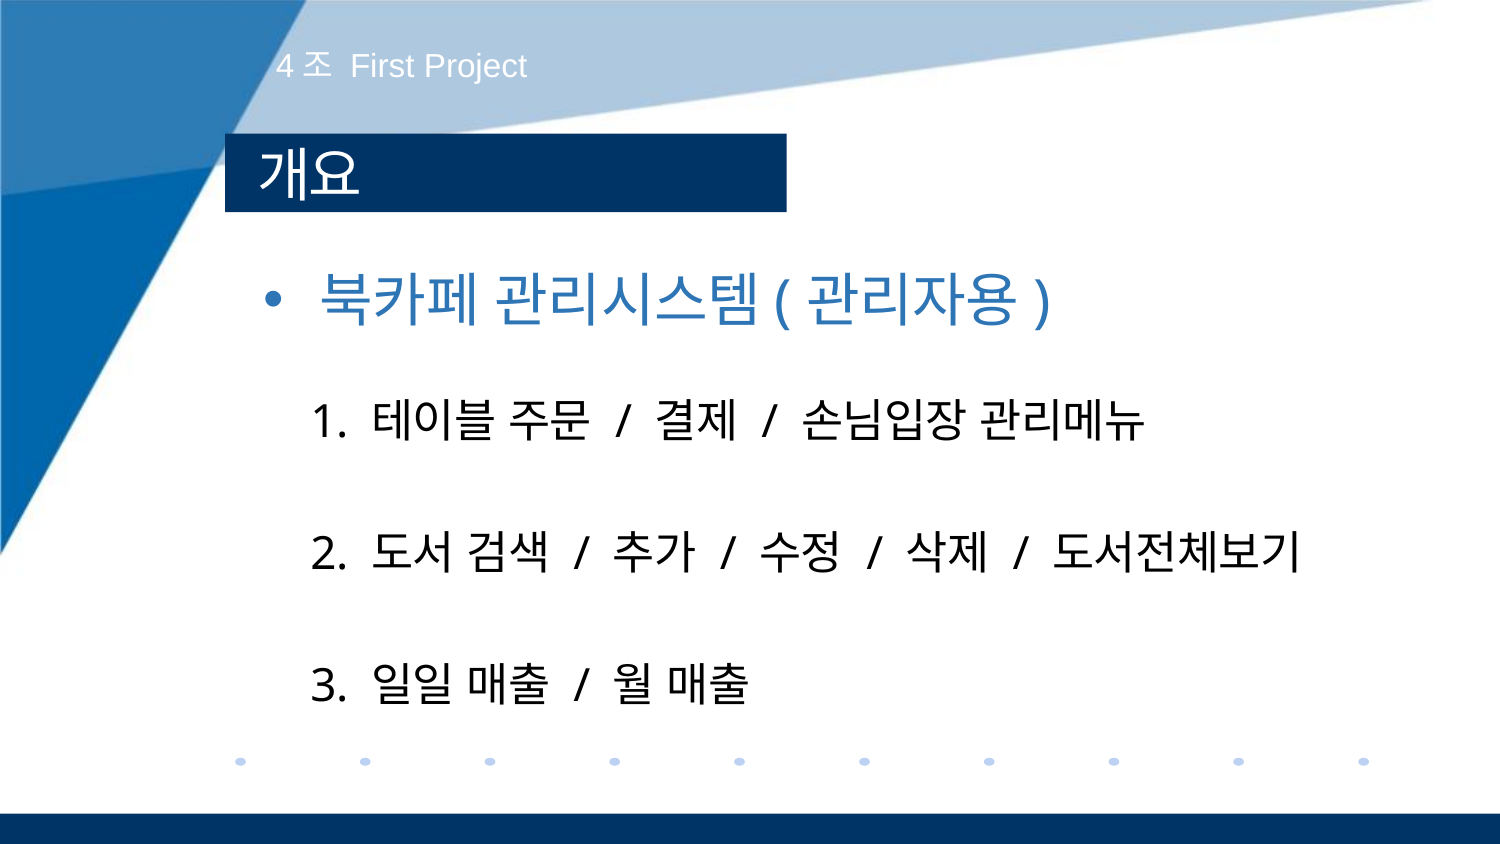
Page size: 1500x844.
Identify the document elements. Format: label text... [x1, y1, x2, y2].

title 개요 [225, 133, 787, 213]
picture [0, 0, 1500, 632]
text_box 4조 First Project [260, 36, 637, 92]
list 북카페 관리시스템(관리자용) 1. 테이블 주문 / 결제 / 손님입장 관리메뉴 2. 도서 검색 / 추가 / 수정 / 삭제 / 도서전체보기 3. 일일 매출 / 월 매출 [248, 255, 1432, 753]
